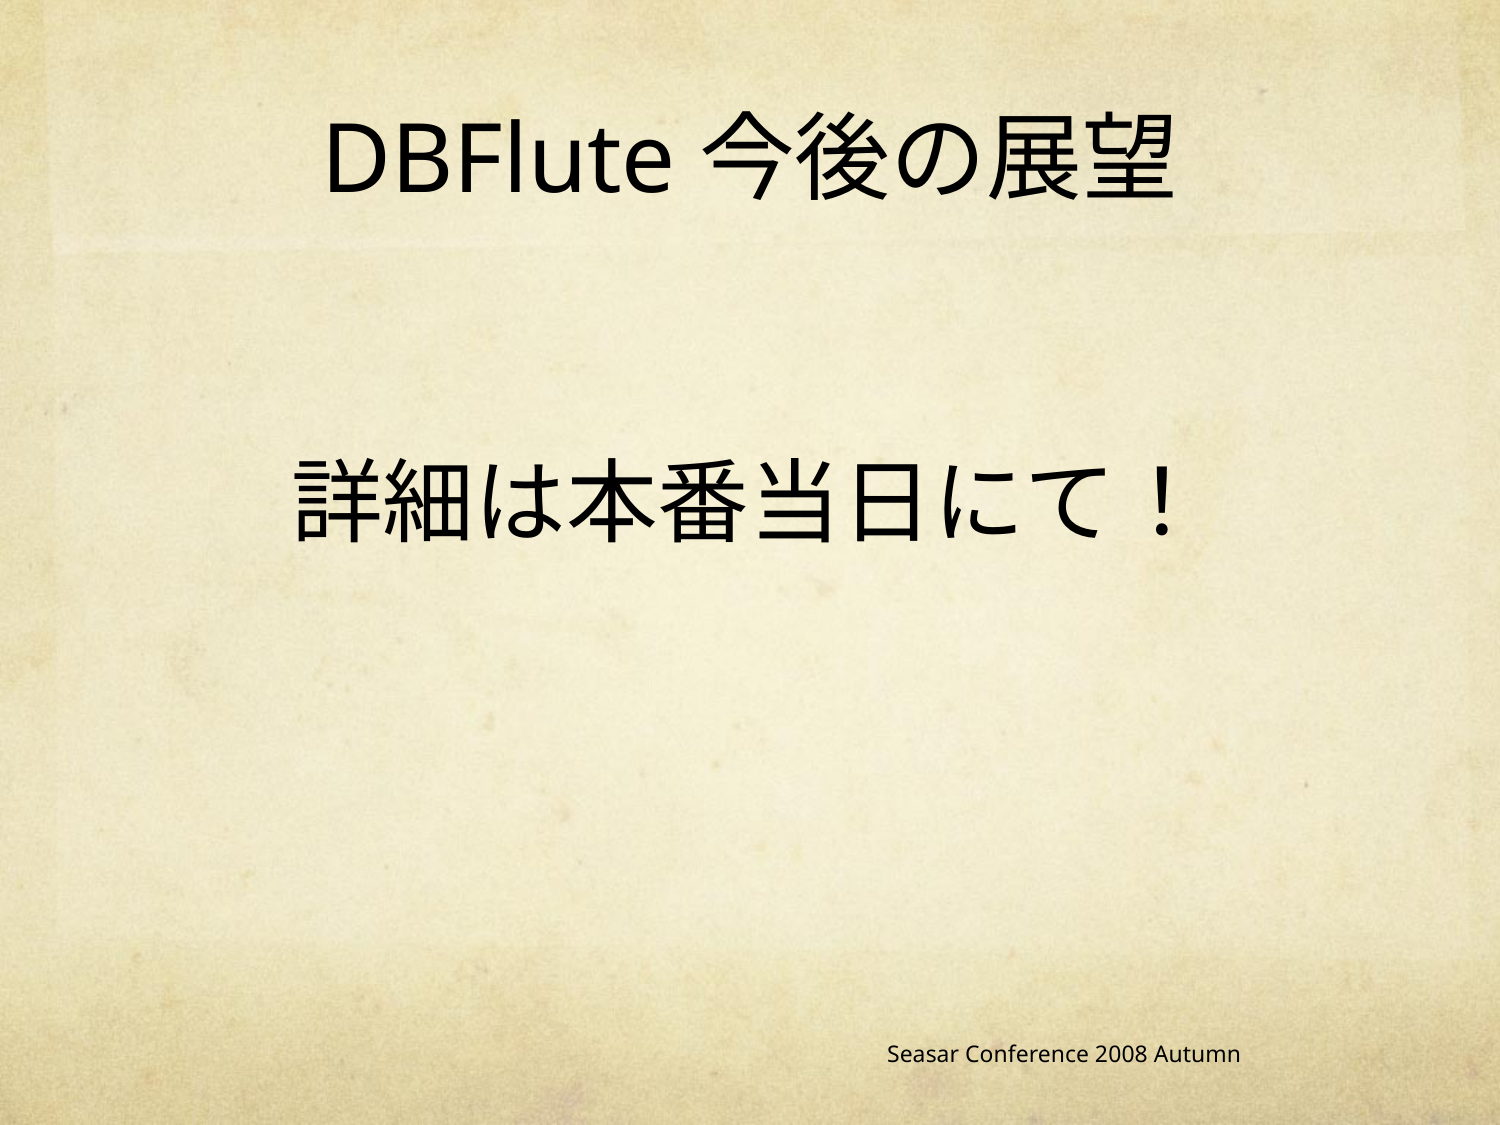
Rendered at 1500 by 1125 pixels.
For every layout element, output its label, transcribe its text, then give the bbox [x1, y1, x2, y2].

picture [0, 0, 1500, 1125]
footer Seasar Conference 2008 Autumn [646, 1034, 1257, 1077]
title DBFlute今後の展望 [150, 82, 1350, 225]
list 詳細は本番当日にて！ [150, 284, 1350, 950]
